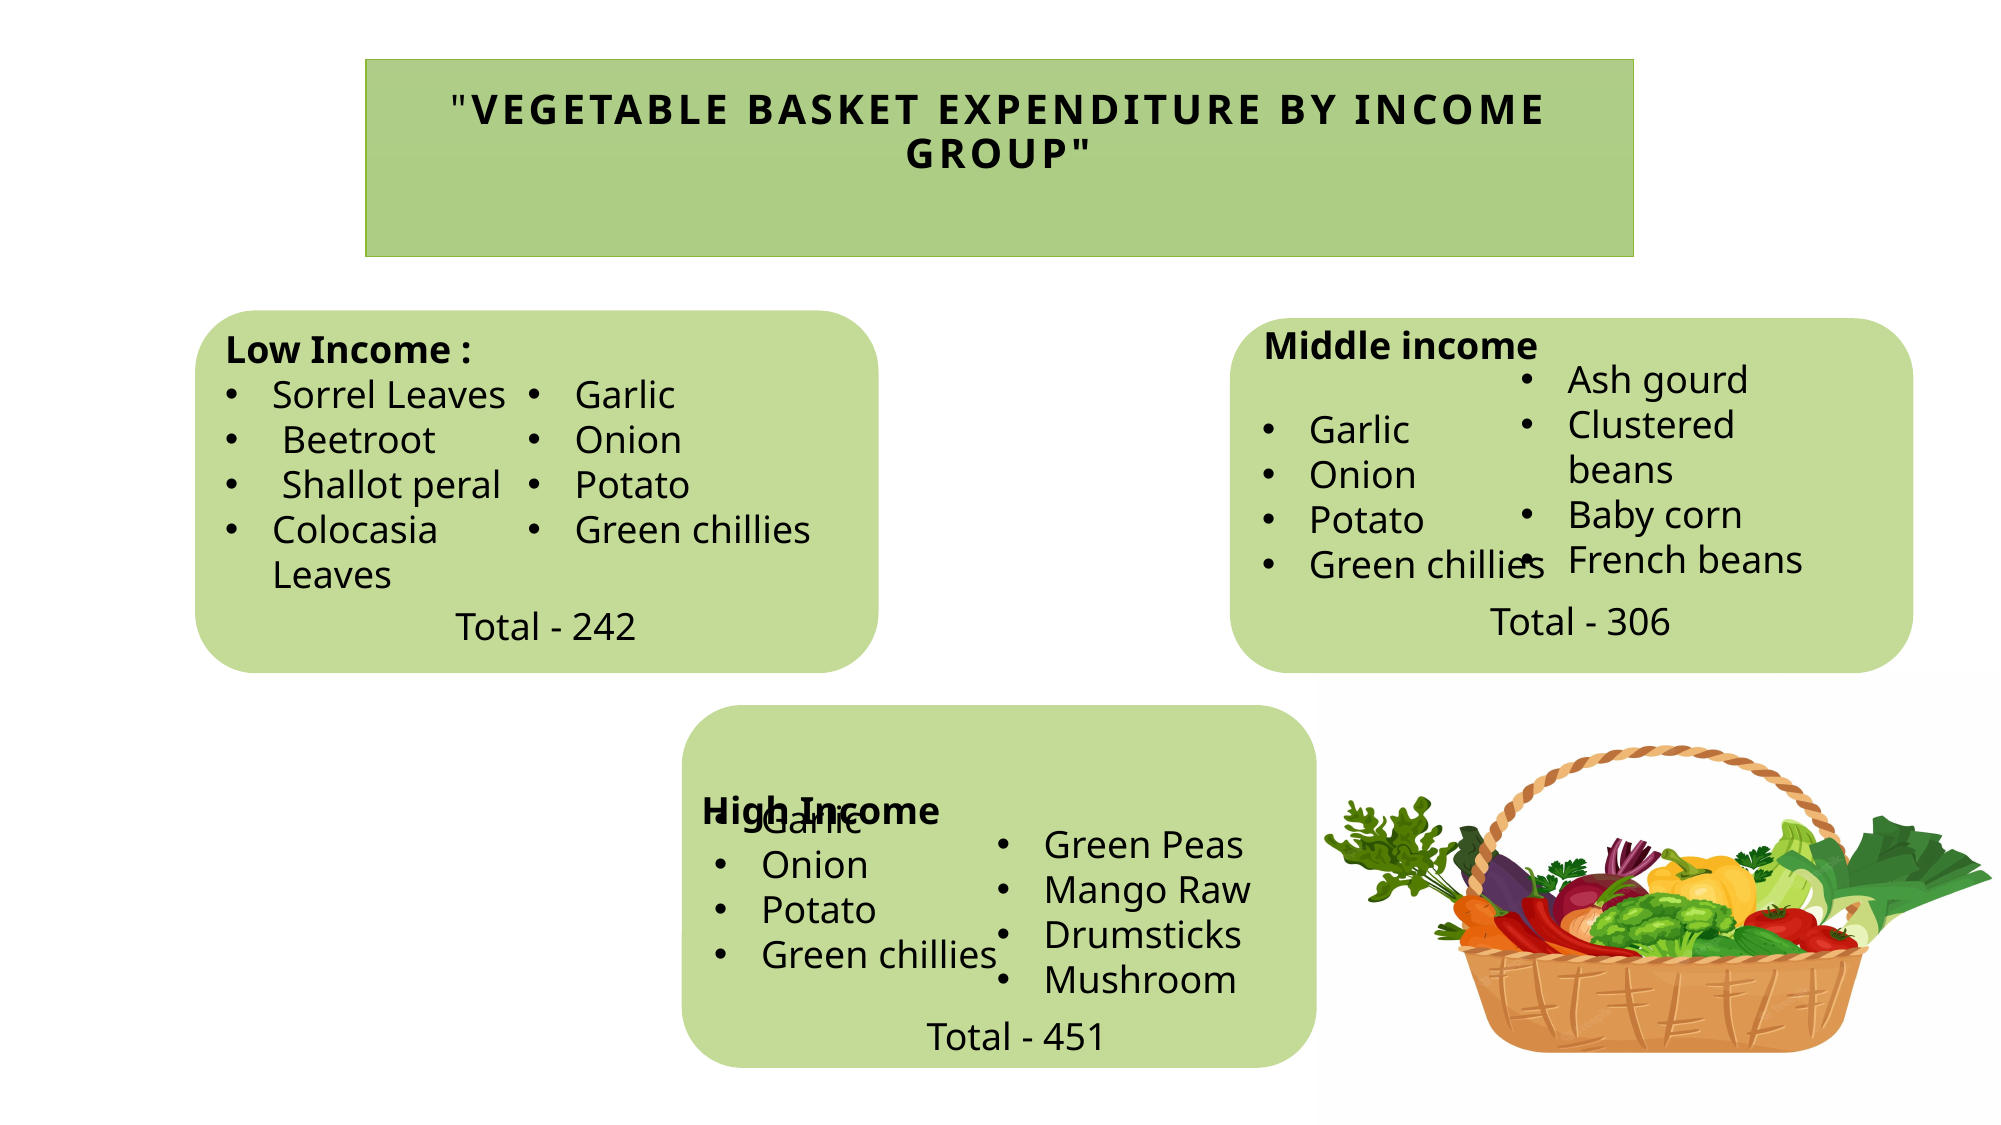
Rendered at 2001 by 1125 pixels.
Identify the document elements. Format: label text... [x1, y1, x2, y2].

text_box Low Income : Sorrel Leaves Beetroot Shallot peral Colocasia Leaves [210, 318, 555, 648]
text_box [226, 310, 879, 595]
text_box Total - 451 [911, 1005, 1316, 1065]
picture [1316, 673, 2000, 1125]
text_box Garlic Onion Potato Green chillies [681, 705, 1316, 1068]
text_box Garlic Onion Potato Green chillies [512, 363, 827, 559]
text_box Total - 242 [440, 595, 928, 656]
text_box Total - 306 [1475, 590, 2000, 651]
text_box Garlic Onion Potato Green chillies [1229, 318, 1914, 674]
text_box Ash gourd Clustered beans Baby corn French beans [1505, 348, 1834, 588]
text_box Green Peas Mango Raw Drumsticks Mushroom [982, 813, 1267, 1005]
text_box Middle income [1248, 314, 1564, 375]
text_box [195, 331, 861, 674]
text_box High Income [683, 673, 969, 840]
title "VEGETABLE BASKET EXPENDITURE BY INCOME GROUP" [365, 59, 1634, 257]
